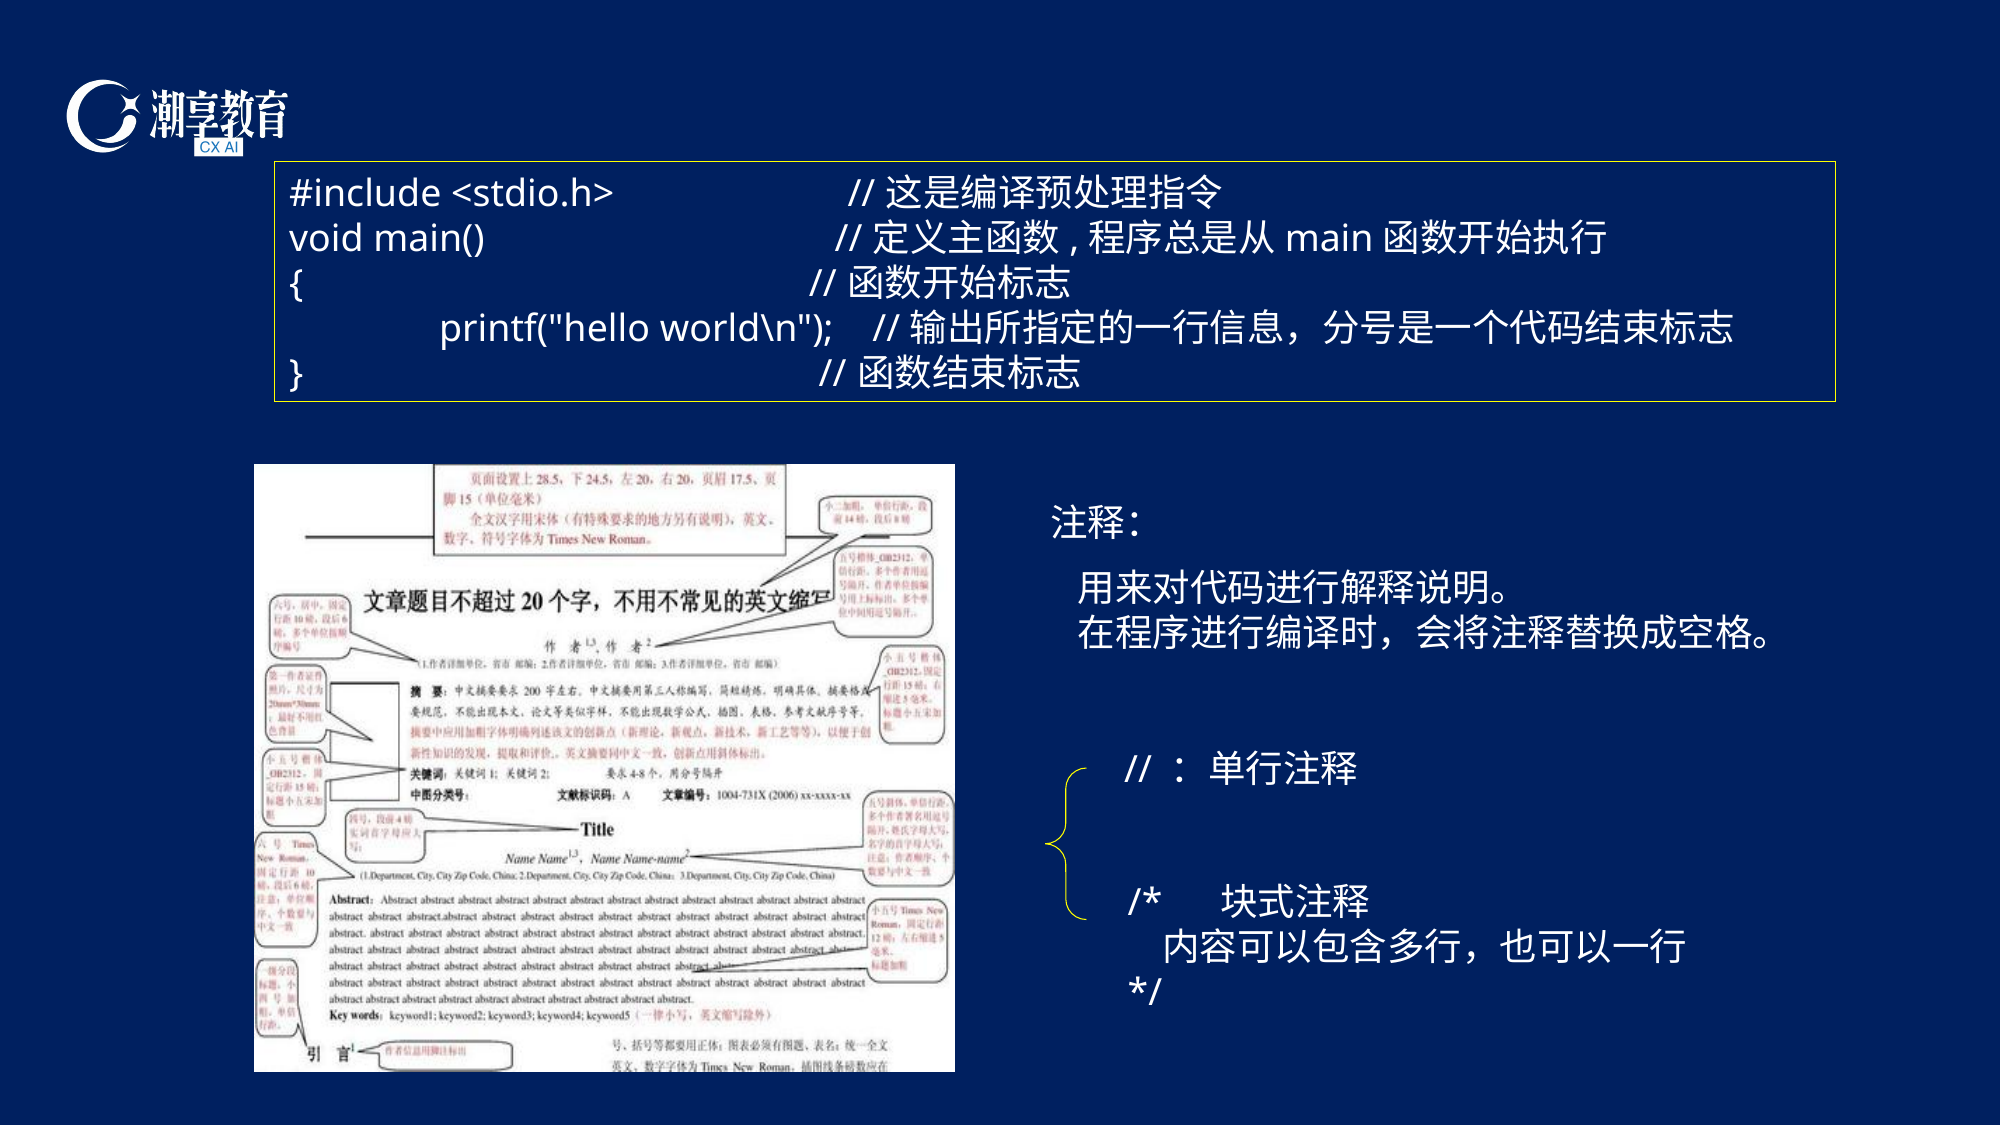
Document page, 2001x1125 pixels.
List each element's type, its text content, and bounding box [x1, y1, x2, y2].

text_box // ：单行注释 [1109, 737, 1374, 798]
text_box #include <stdio.h> //这是编译预处理指令 void main() //定义主函数,程序总是从main函数开始执行 { //函数开始标志 printf("hello world\n"); //输出所指定的一行信息，分号是一个代码结束标志 } //函数结束标志 [274, 161, 1836, 402]
picture [254, 464, 955, 1072]
text_box 注释： [1035, 491, 1178, 552]
text_box 用来对代码进行解释说明。 在程序进行编译时，会将注释替换成空格。 [1063, 556, 1806, 661]
text_box [1045, 767, 1087, 921]
text_box /* 块式注释 内容可以包含多行，也可以一行 */ [1113, 870, 1703, 1020]
picture [54, 0, 300, 246]
